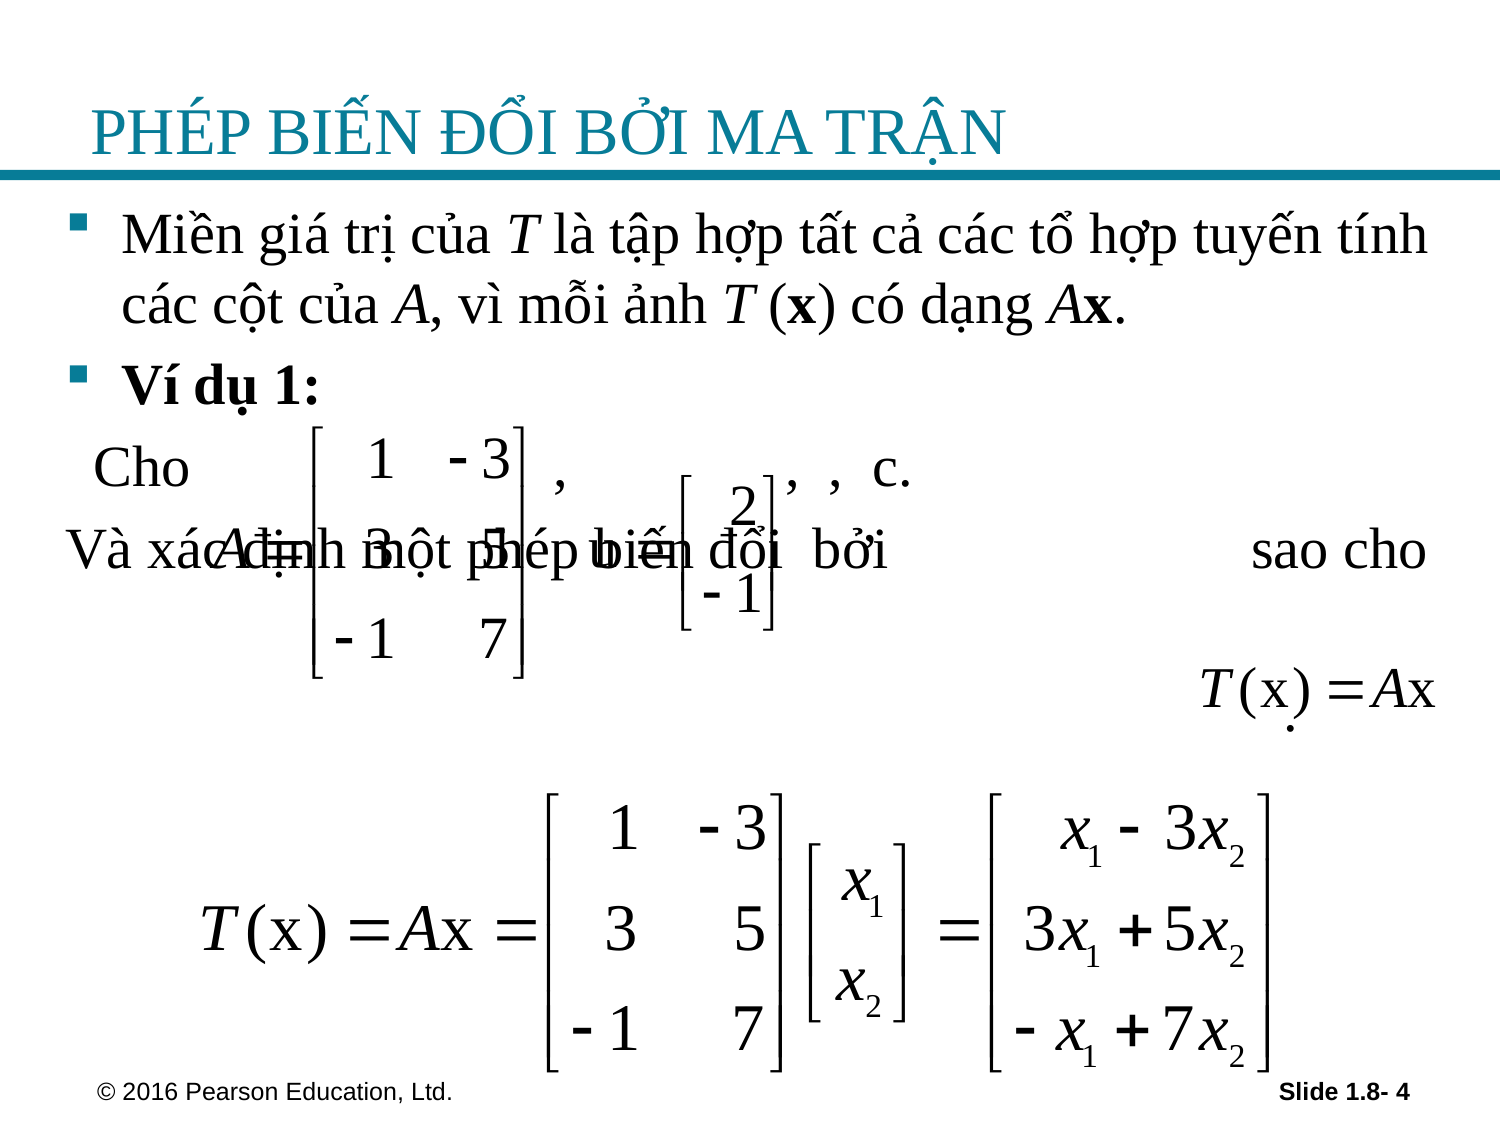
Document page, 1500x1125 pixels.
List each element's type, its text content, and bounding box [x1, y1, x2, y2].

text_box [585, 471, 788, 636]
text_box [199, 787, 1286, 1080]
title PHÉP BIẾN ĐỔI BỞI MA TRẬN [75, 0, 1425, 175]
footer © 2016 Pearson Education, Ltd. [75, 1034, 1113, 1113]
slide_number Slide 1.8- 4 [1113, 1034, 1425, 1113]
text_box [1199, 662, 1442, 724]
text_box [205, 421, 540, 685]
